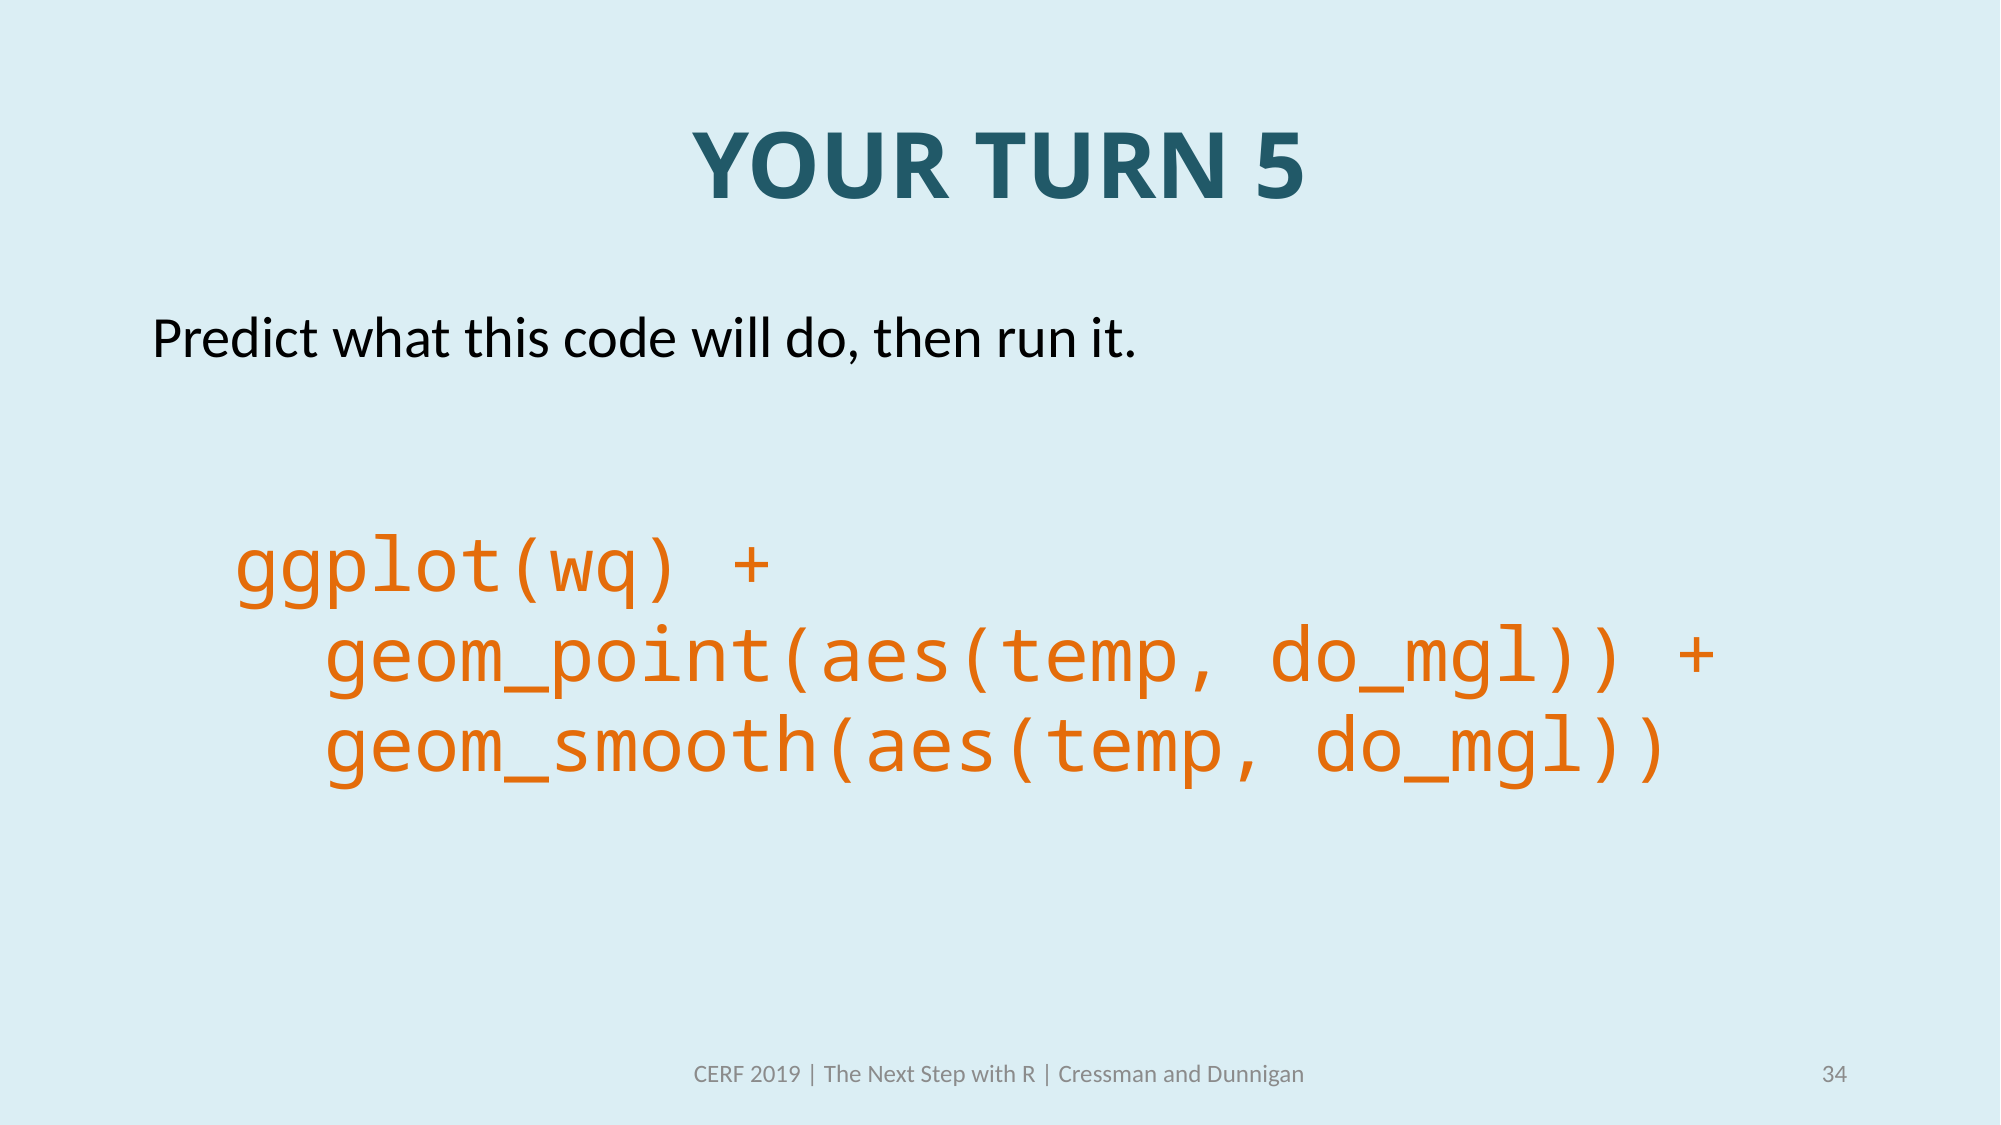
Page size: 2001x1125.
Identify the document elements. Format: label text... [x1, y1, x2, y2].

list Predict what this code will do, then run it. [137, 299, 1863, 389]
text_box ggplot(wq) + geom_point(aes(temp, do_mgl)) + geom_smooth(aes(temp, do_mgl)) [219, 509, 1780, 794]
slide_number 34 [1412, 1042, 1863, 1103]
title YOUR TURN 5 [137, 59, 1863, 278]
footer CERF 2019 | The Next Step with R | Cressman and Dunnigan [662, 1042, 1338, 1103]
